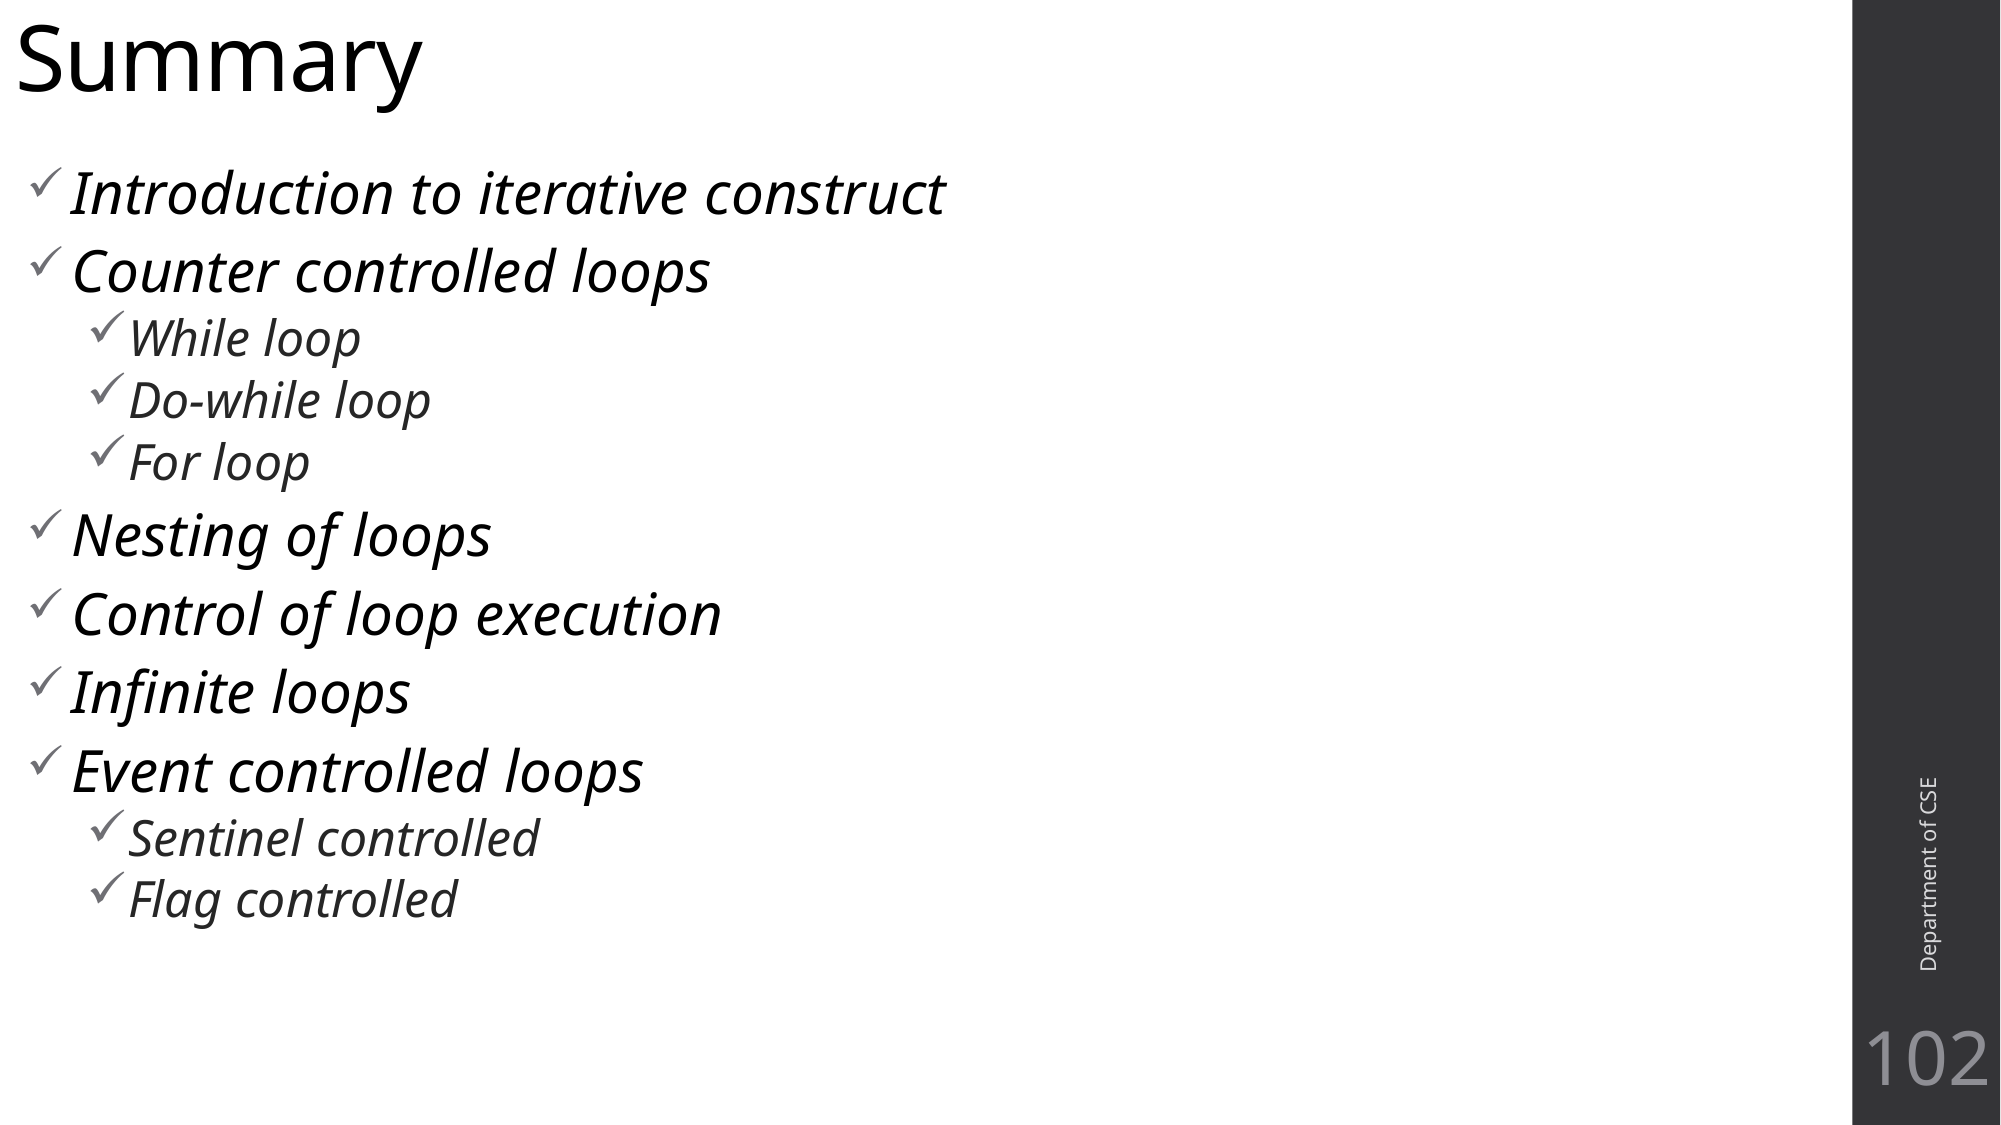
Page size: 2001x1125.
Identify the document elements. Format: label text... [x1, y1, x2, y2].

footer Department of CSE [1897, 400, 1958, 988]
slide_number 102 [1852, 1012, 2000, 1110]
list Introduction to iterative construct Counter controlled loops While loop Do-while loop For loop Nesting of loops Control of loop execution Infinite loops Event controlled loops Sentinel controlled Flag controlled [11, 153, 1315, 904]
title Summary [0, 0, 1322, 119]
